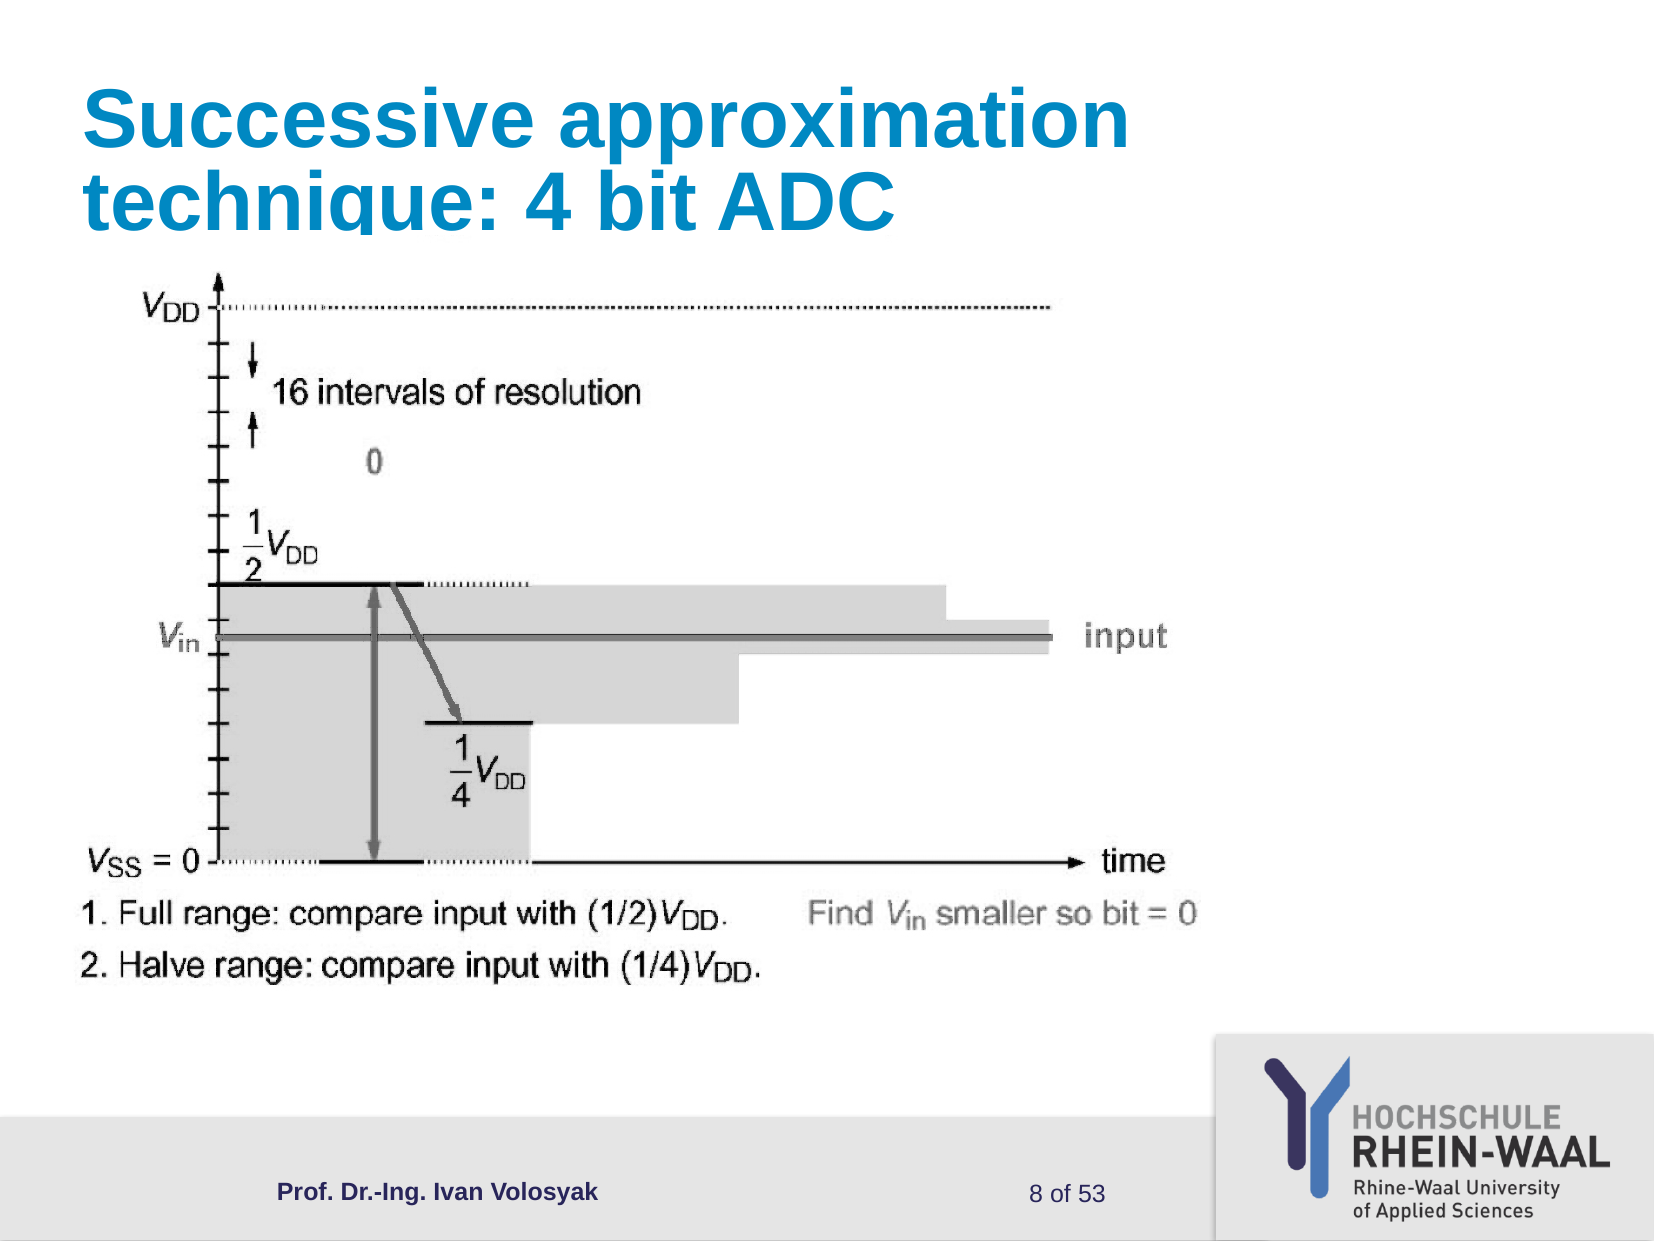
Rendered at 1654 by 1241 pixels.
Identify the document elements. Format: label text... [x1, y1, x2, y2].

text_box Prof. Dr.-Ing. Ivan Volosyak [276, 1147, 990, 1214]
title Successive approximation technique: 4 bit ADC [82, 80, 1572, 209]
picture [1239, 966, 1633, 1241]
picture [58, 235, 1211, 991]
